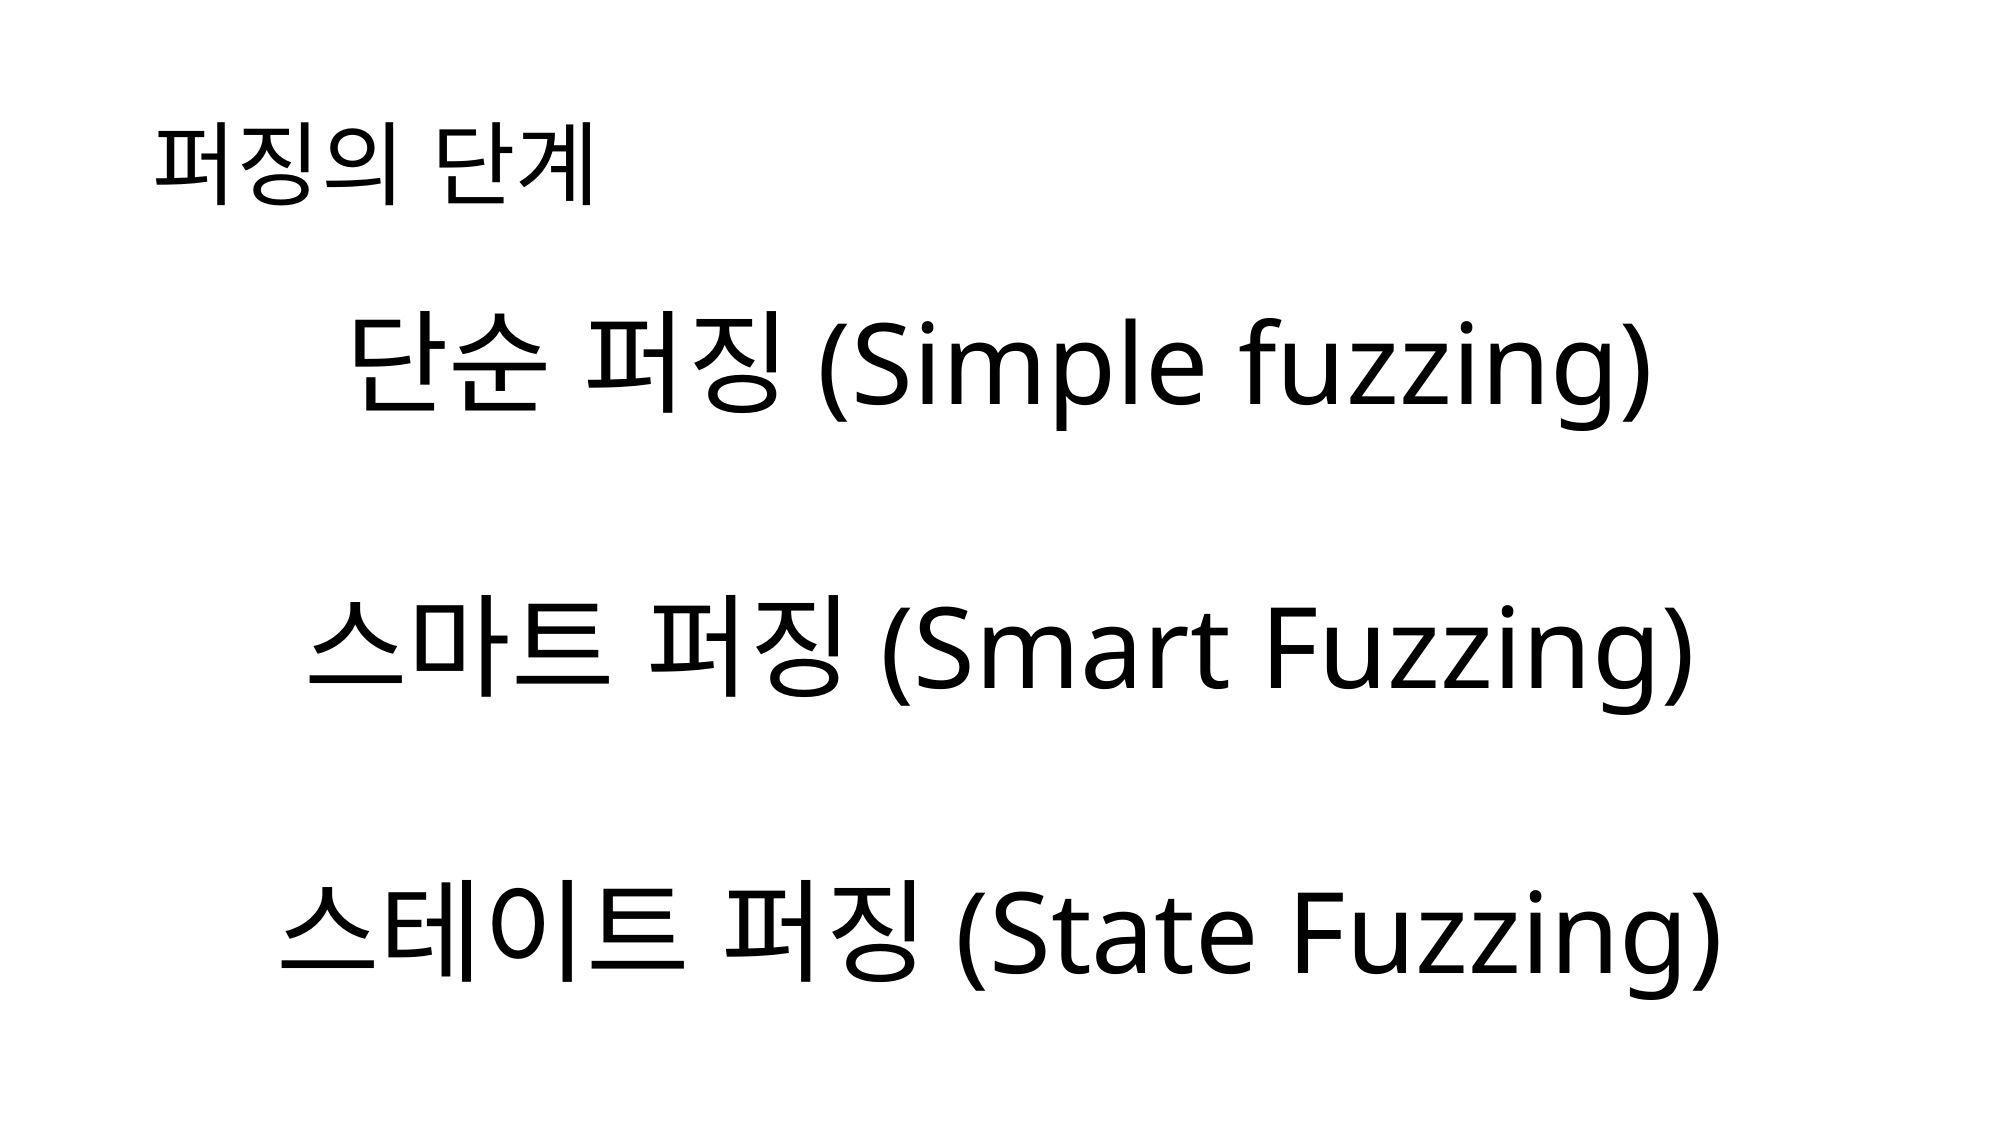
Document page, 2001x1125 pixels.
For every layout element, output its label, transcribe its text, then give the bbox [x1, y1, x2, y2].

title 퍼징의 단계 [137, 59, 1863, 278]
list 단순 퍼징(Simple fuzzing) 스마트 퍼징(Smart Fuzzing) 스테이트 퍼징(State Fuzzing) [137, 299, 1863, 1014]
